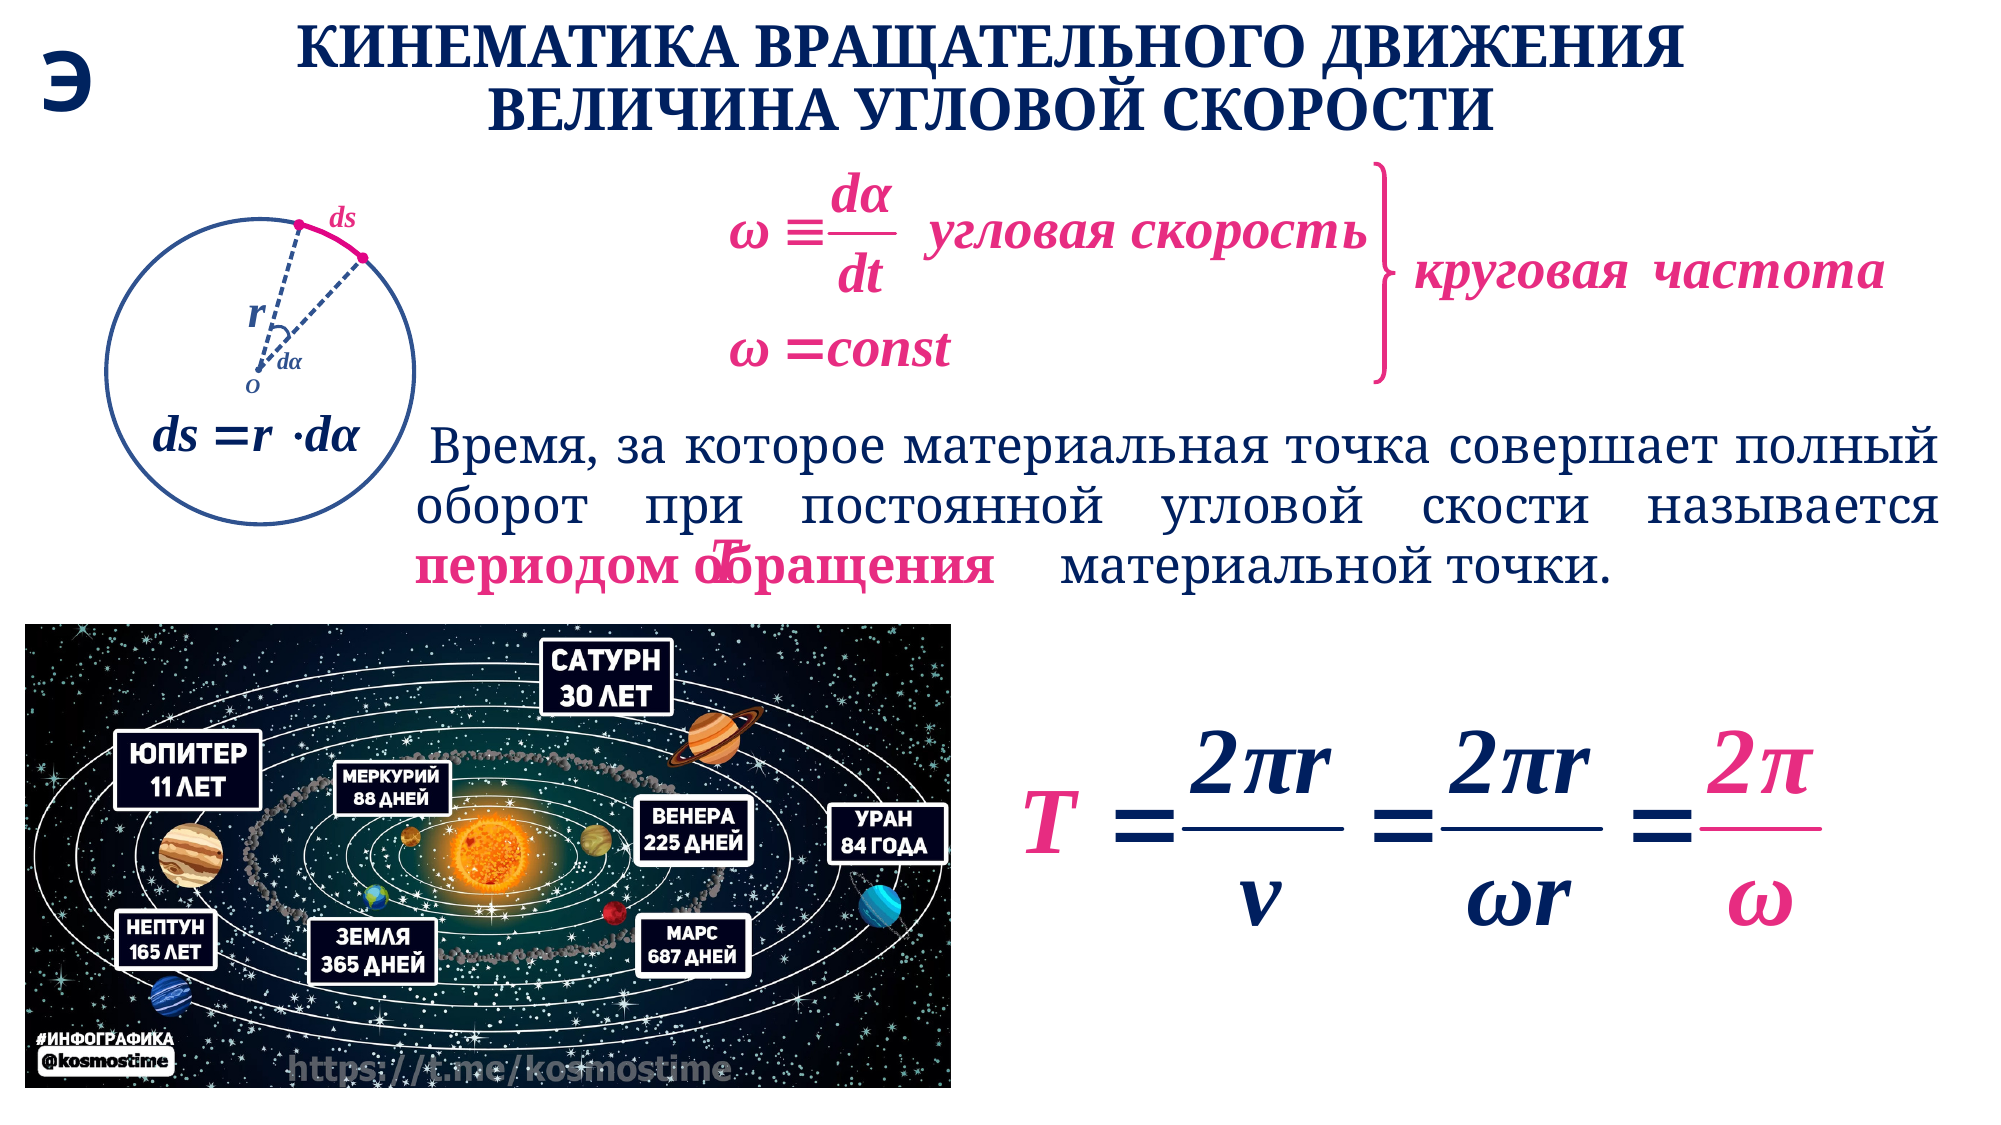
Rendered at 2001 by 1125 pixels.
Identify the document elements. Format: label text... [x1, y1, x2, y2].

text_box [723, 153, 1897, 395]
text_box Время, за которое материальная точка совершает полный оборот при постоянной угловой скости называется периодом обращения материальной точки. [400, 406, 1955, 602]
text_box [1011, 705, 1836, 942]
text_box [146, 406, 370, 463]
title КИНЕМАТИКА ВРАЩАТЕЛЬНОГО ДВИЖЕНИЯ ВЕЛИЧИНА УГЛОВОЙ СКОРОСТИ [181, 6, 1802, 154]
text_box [103, 200, 417, 528]
text_box Э [25, 21, 147, 136]
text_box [705, 526, 755, 593]
picture [25, 624, 951, 1088]
